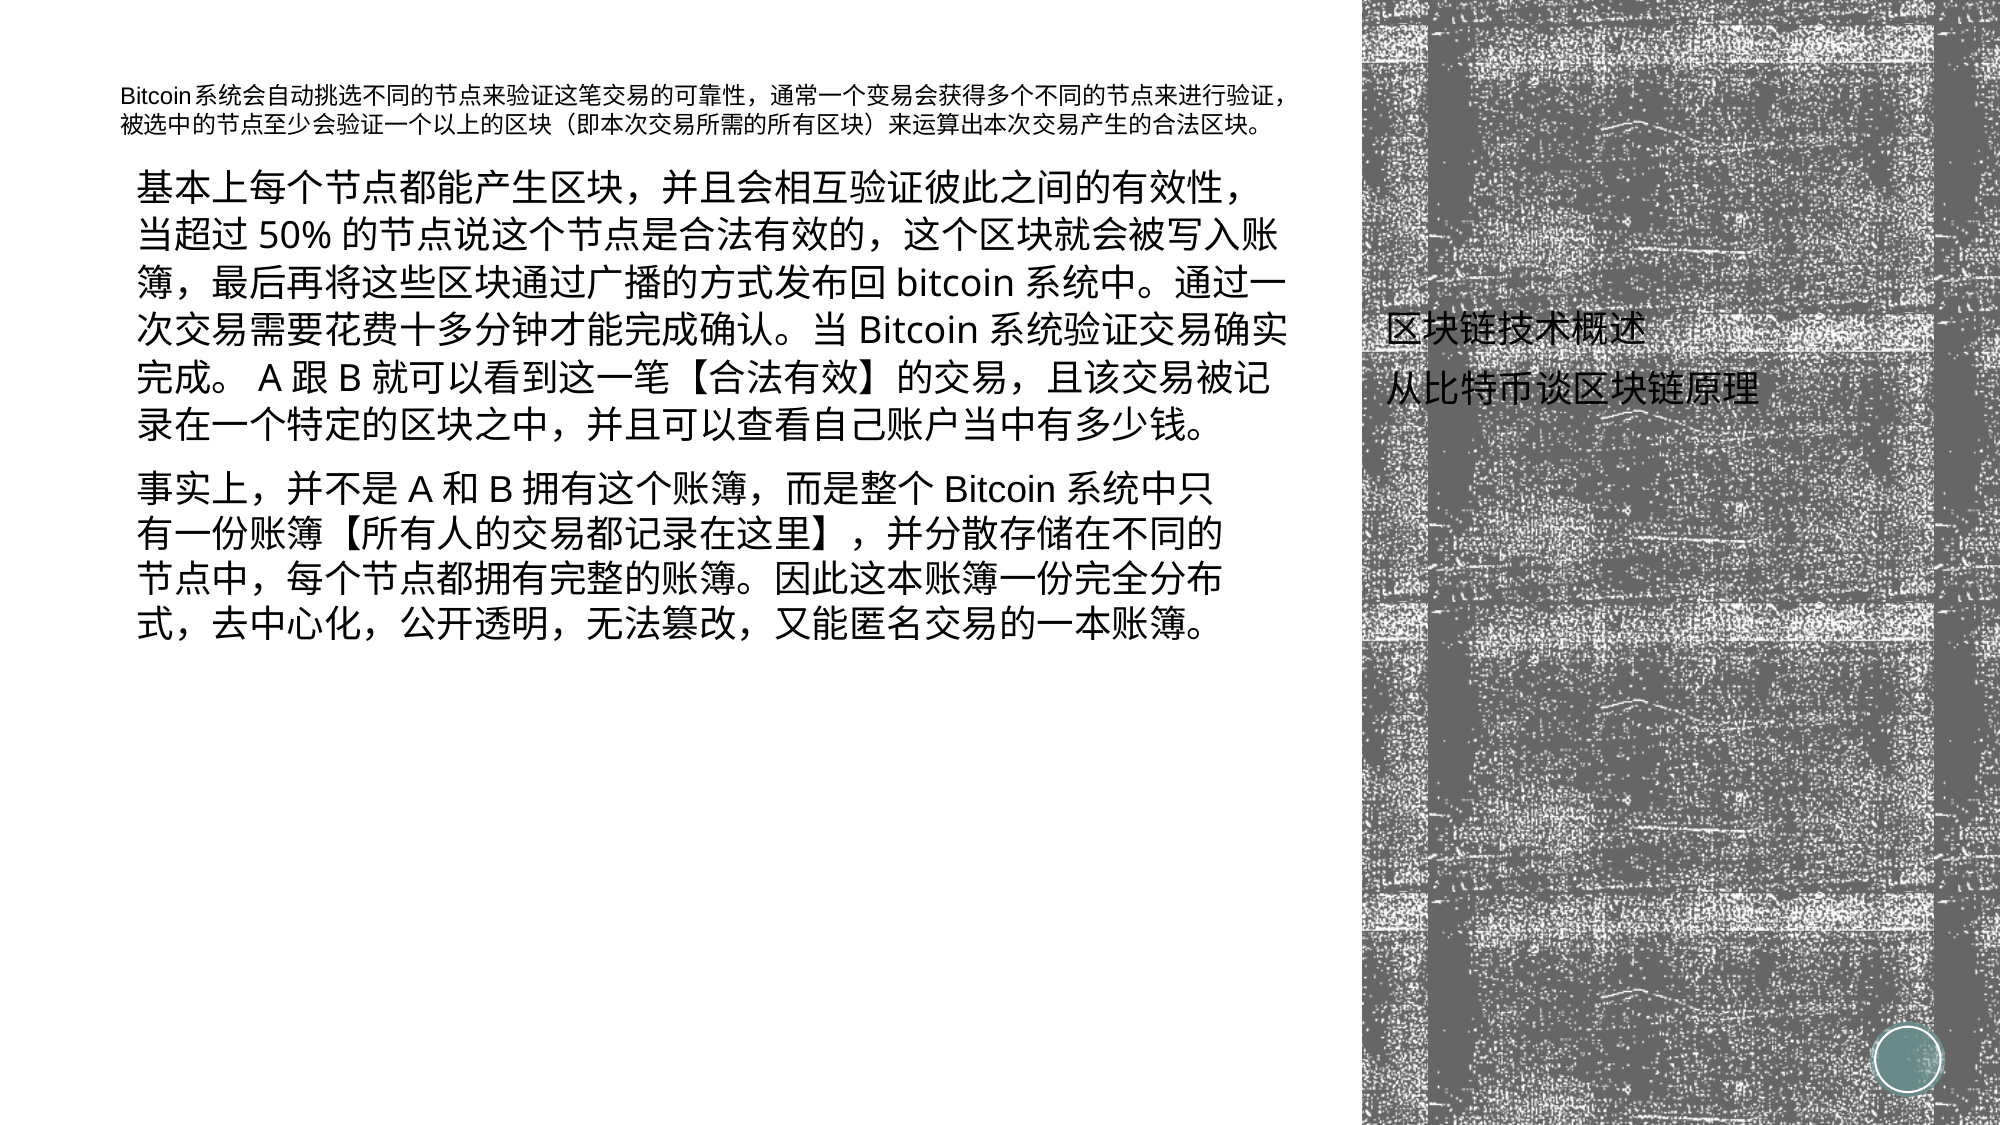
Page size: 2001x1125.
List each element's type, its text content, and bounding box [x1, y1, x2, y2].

text_box 基本上每个节点都能产生区块，并且会相互验证彼此之间的有效性，当超过50%的节点说这个节点是合法有效的，这个区块就会被写入账簿，最后再将这些区块通过广播的方式发布回bitcoin系统中。通过一次交易需要花费十多分钟才能完成确认。当Bitcoin系统验证交易确实完成。A跟B就可以看到这一笔【合法有效】的交易，且该交易被记录在一个特定的区块之中，并且可以查看自己账户当中有多少钱。 [121, 154, 1311, 454]
text_box 从比特币谈区块链原理 [1369, 357, 1895, 898]
text_box 区块链技术概述 [1369, 72, 1895, 357]
text_box Bitcoin系统会自动挑选不同的节点来验证这笔交易的可靠性，通常一个变易会获得多个不同的节点来进行验证，被选中的节点至少会验证一个以上的区块（即本次交易所需的所有区块）来运算出本次交易产生的合法区块。 [104, 72, 1311, 155]
text_box 事实上，并不是A和B拥有这个账簿，而是整个Bitcoin系统中只有一份账簿【所有人的交易都记录在这里】，并分散存储在不同的节点中，每个节点都拥有完整的账簿。因此这本账簿一份完全分布式，去中心化，公开透明，无法篡改，又能匿名交易的一本账簿。 [121, 457, 1263, 652]
